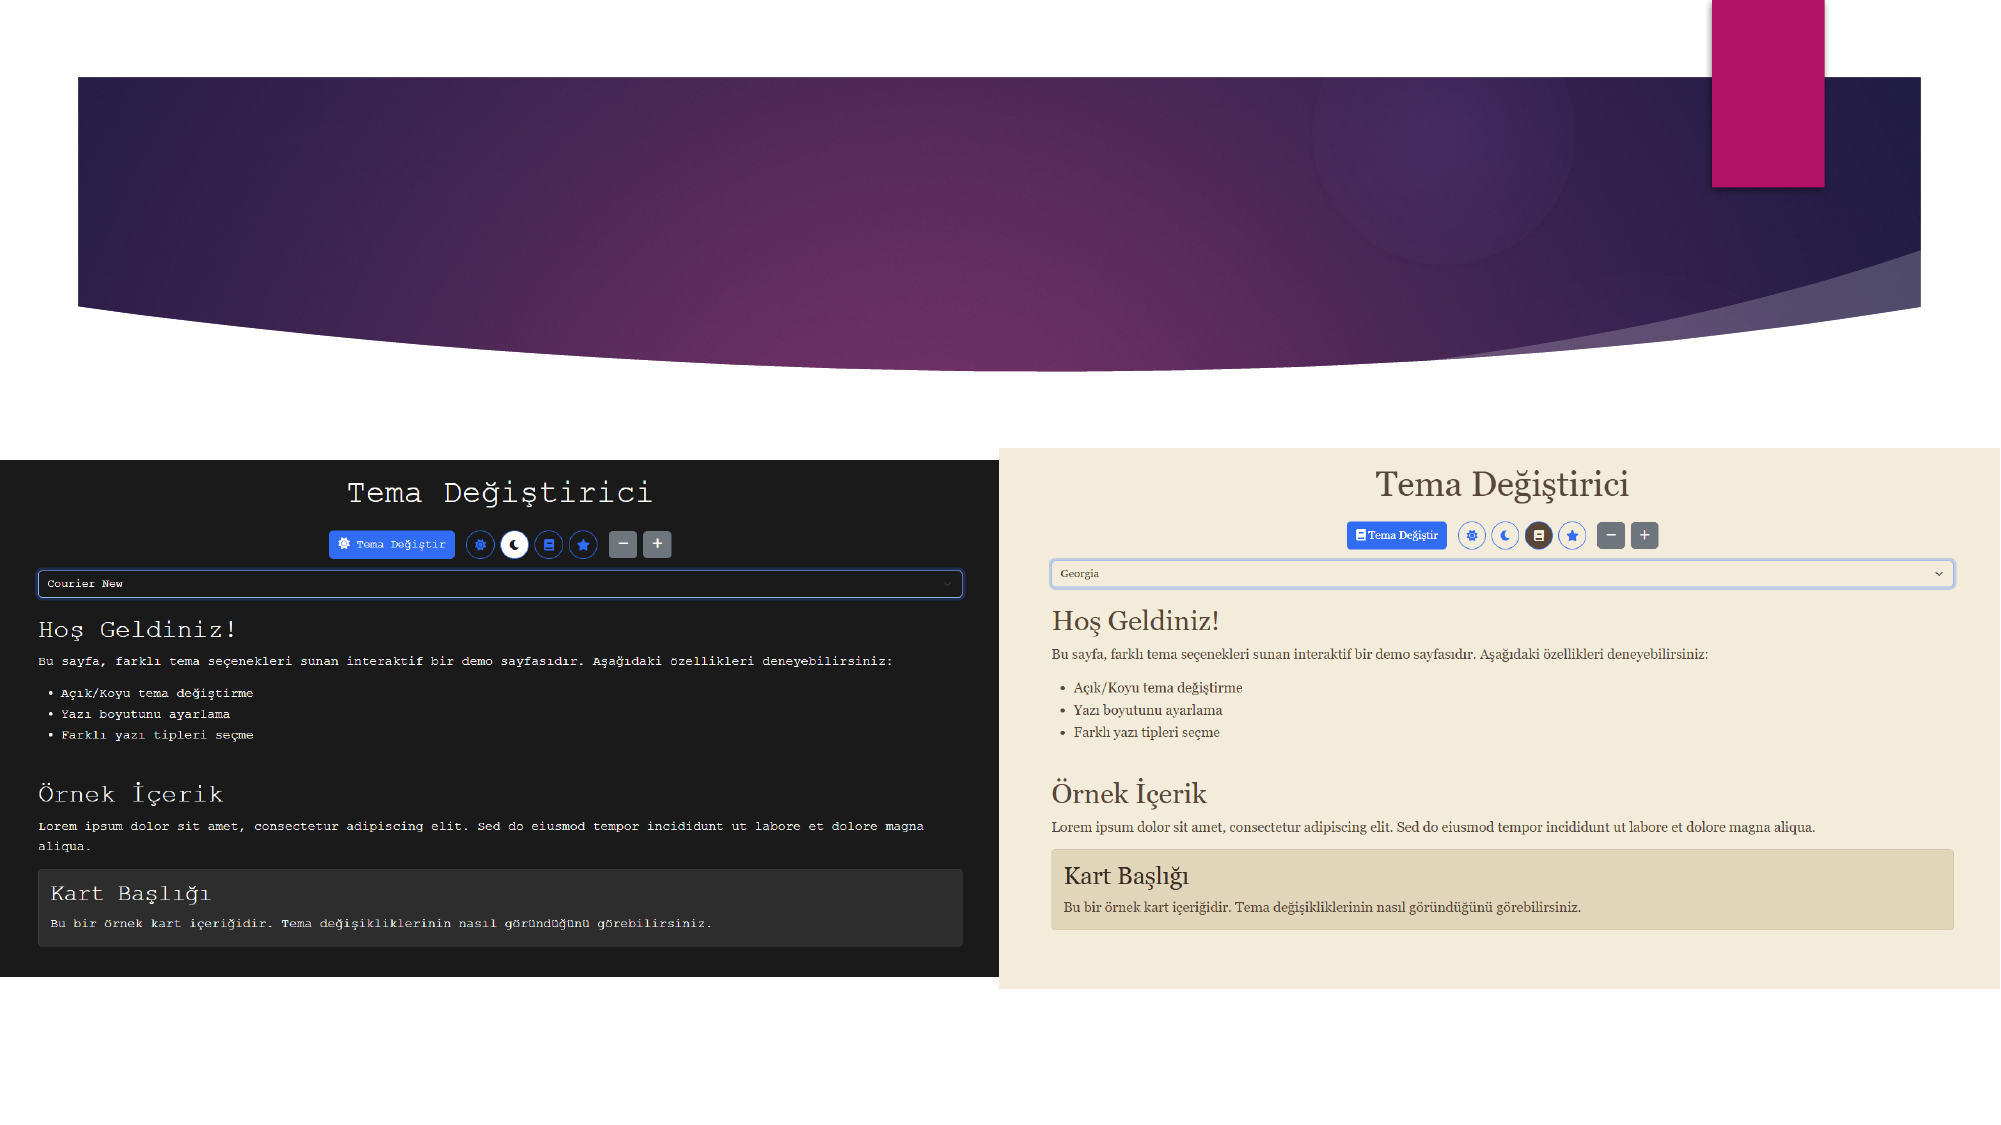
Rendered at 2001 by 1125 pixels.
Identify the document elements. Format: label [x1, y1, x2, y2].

picture [999, 448, 2000, 989]
list [0, 460, 993, 977]
